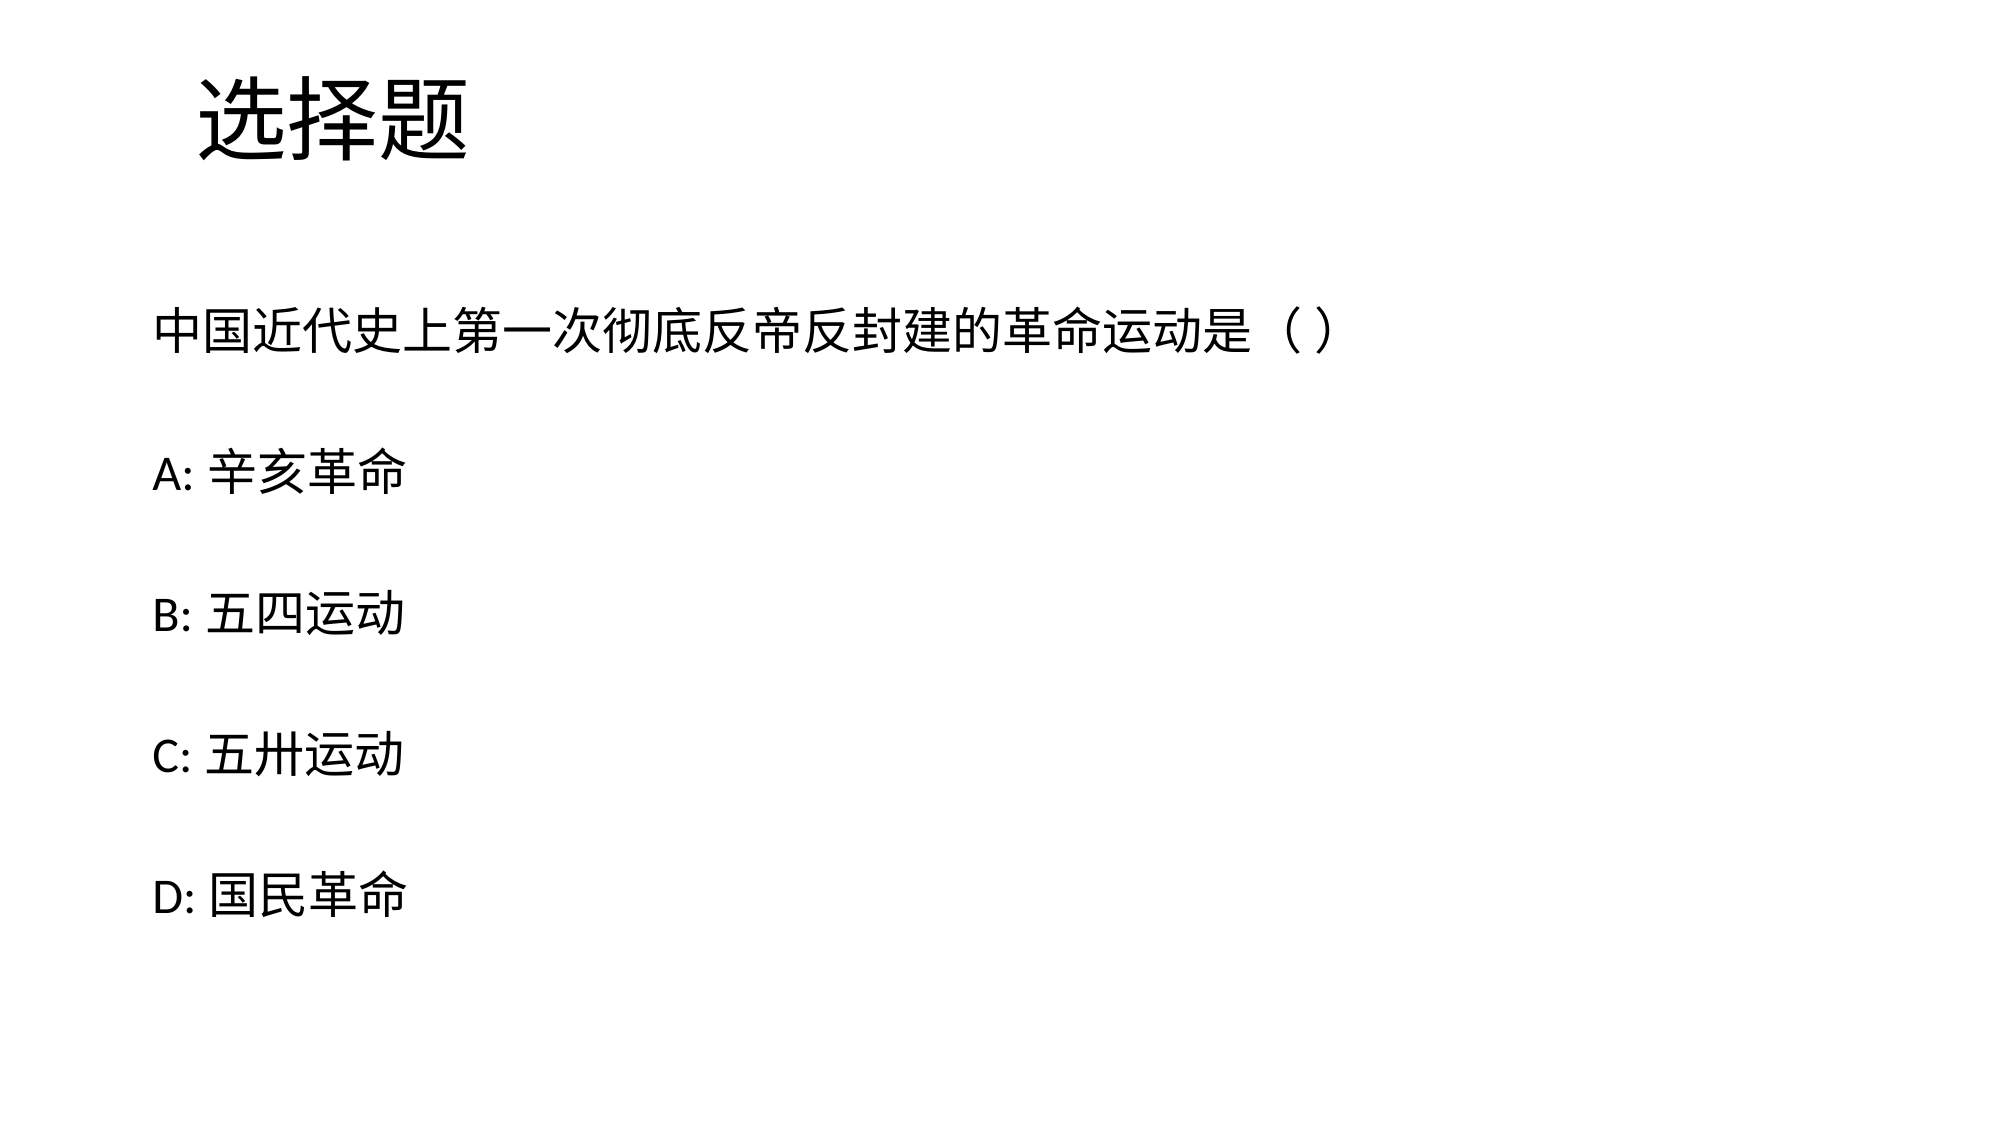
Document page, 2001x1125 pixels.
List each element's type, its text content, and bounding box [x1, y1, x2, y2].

list 中国近代史上第一次彻底反帝反封建的革命运动是（ ） A:辛亥革命 B:五四运动 C:五卅运动 D:国民革命 [137, 232, 1863, 1079]
title 选择题 [137, 14, 1863, 232]
